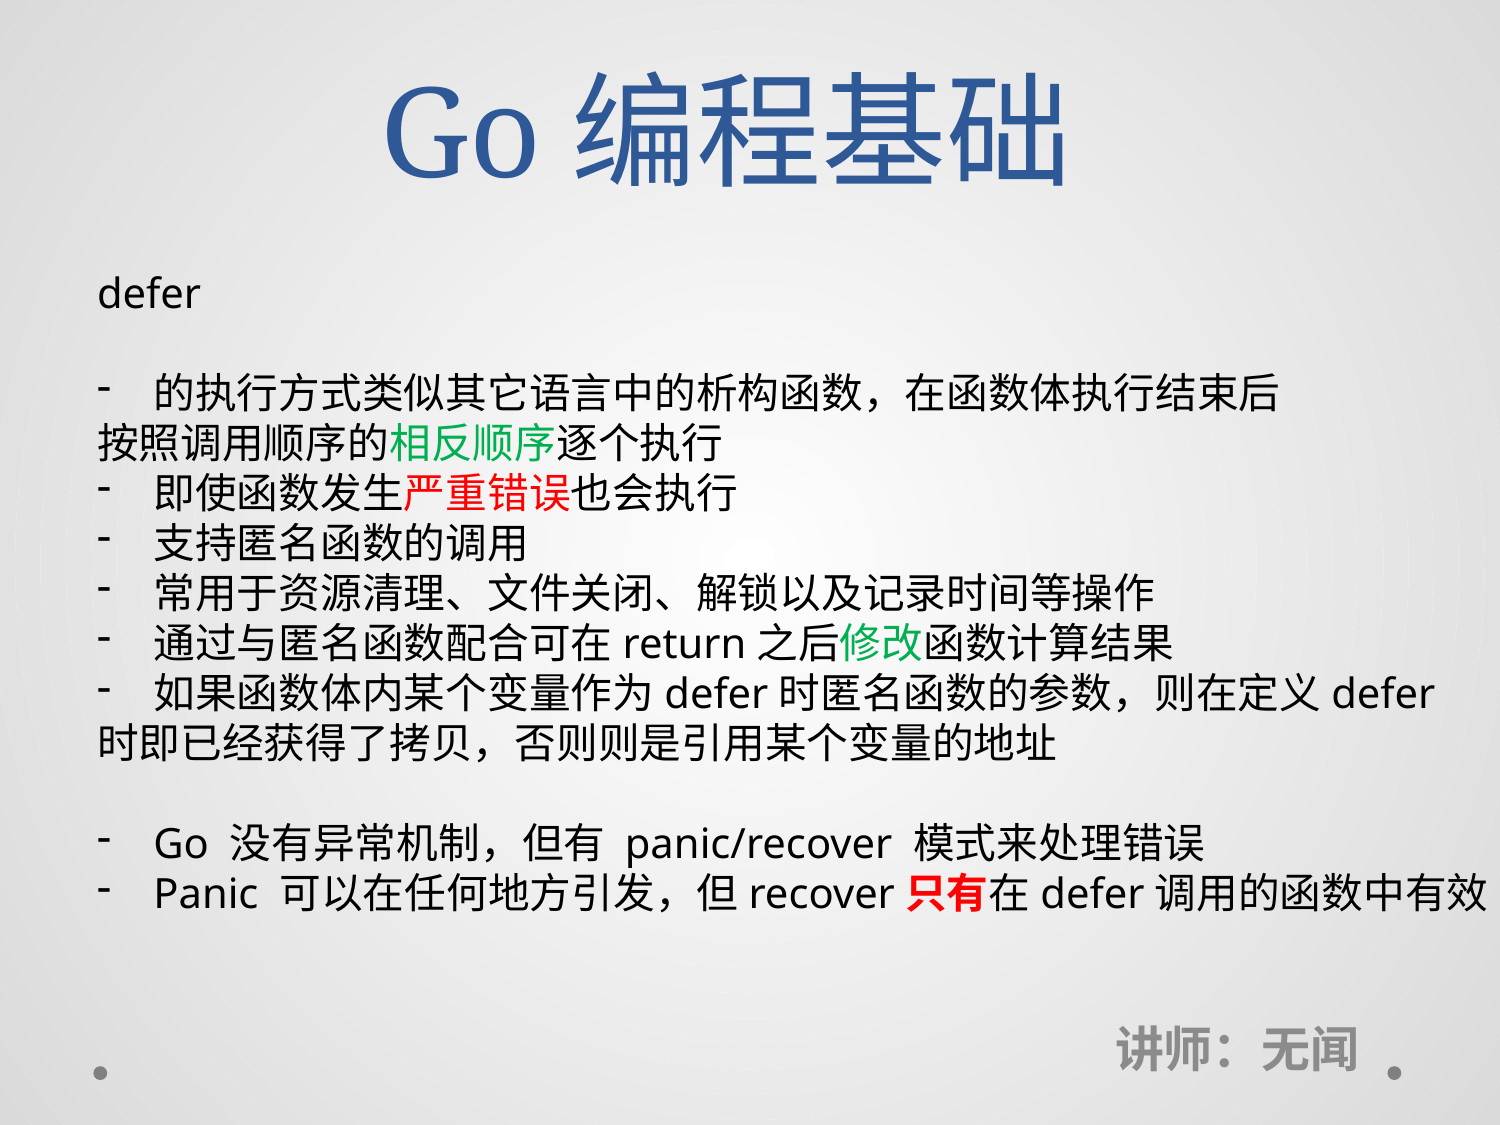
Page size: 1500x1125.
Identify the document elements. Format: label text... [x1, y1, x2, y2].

text_box defer 的执行方式类似其它语言中的析构函数，在函数体执行结束后 按照调用顺序的相反顺序逐个执行 即使函数发生严重错误也会执行 支持匿名函数的调用 常用于资源清理、文件关闭、解锁以及记录时间等操作 通过与匿名函数配合可在return之后修改函数计算结果 如果函数体内某个变量作为defer时匿名函数的参数，则在定义defer 时即已经获得了拷贝，否则则是引用某个变量的地址 Go 没有异常机制，但有 panic/recover 模式来处理错误 Panic 可以在任何地方引发，但recover只有在defer调用的函数中有效 [82, 259, 1500, 925]
subtitle 讲师：无闻 [1099, 1011, 1377, 1093]
title Go编程基础 [242, 42, 1211, 210]
